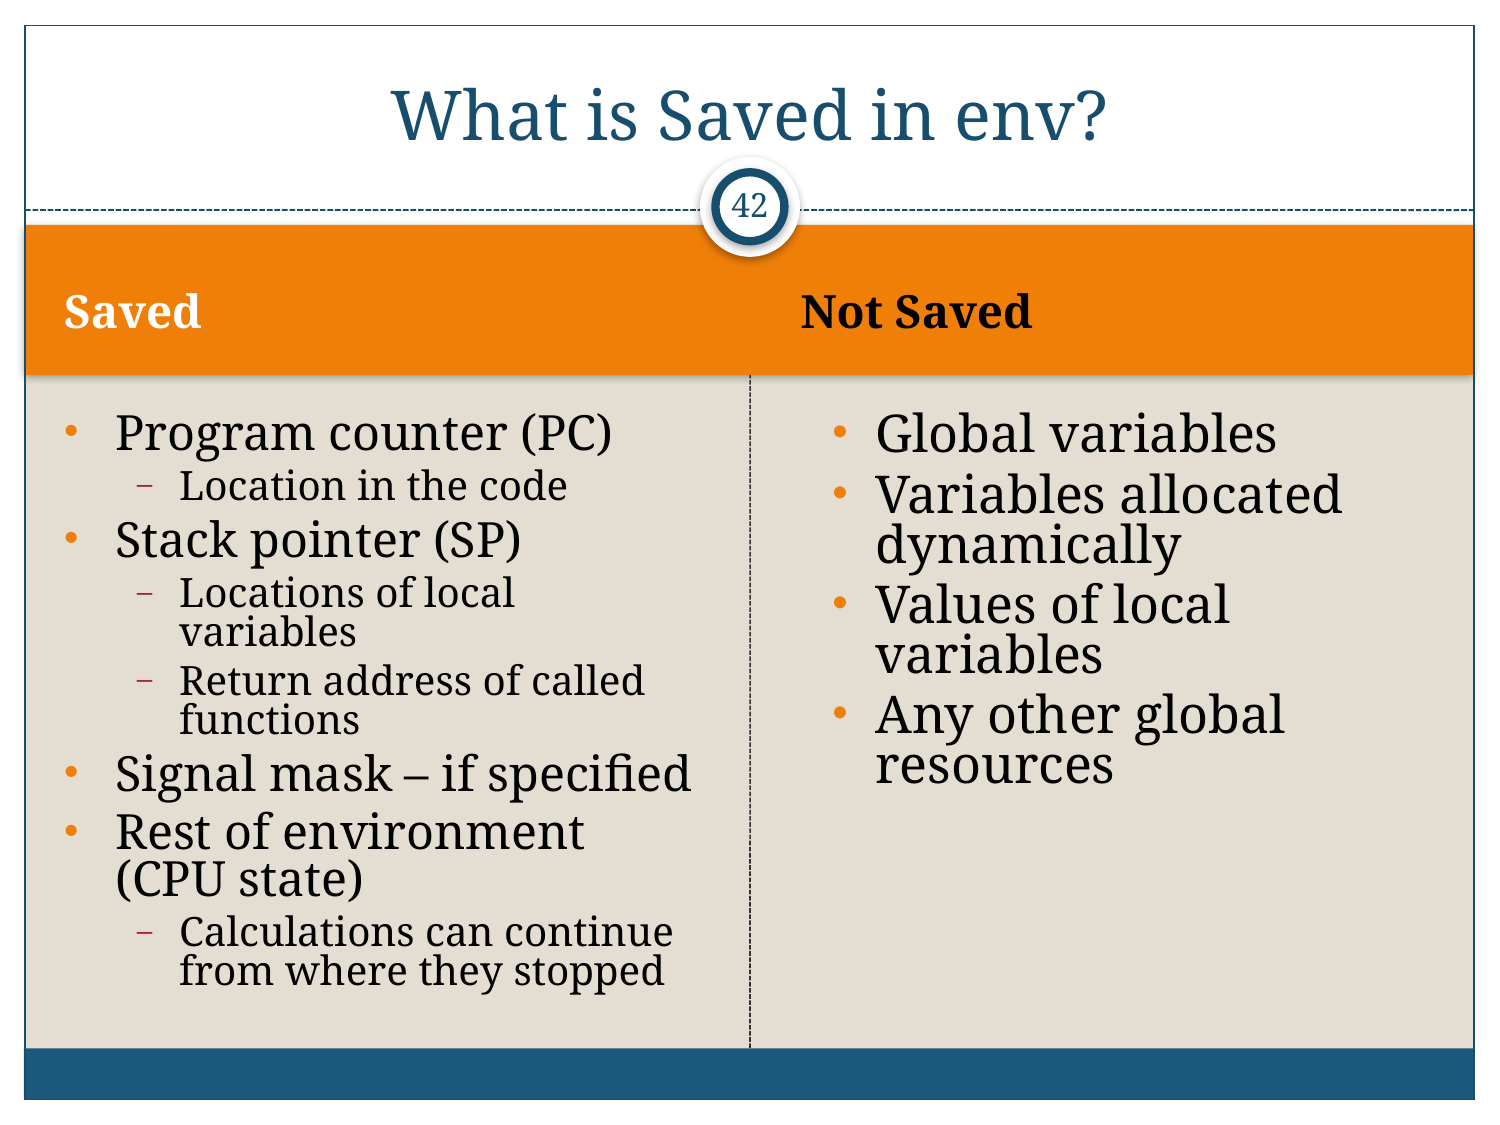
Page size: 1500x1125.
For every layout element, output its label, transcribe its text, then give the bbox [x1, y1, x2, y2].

title What is Saved in env? [49, 37, 1450, 162]
list Program counter (PC) Location in the code Stack pointer (SP) Locations of local variables Return address of called functions Signal mask – if specified Rest of environment (CPU state) Calculations can continue from where they stopped [49, 405, 713, 1032]
slide_number 42 [712, 171, 788, 244]
list Saved [48, 249, 714, 371]
list Global variables Variables allocated dynamically Values of local variables Any other global resources [787, 405, 1450, 1033]
list Not Saved [785, 249, 1450, 371]
